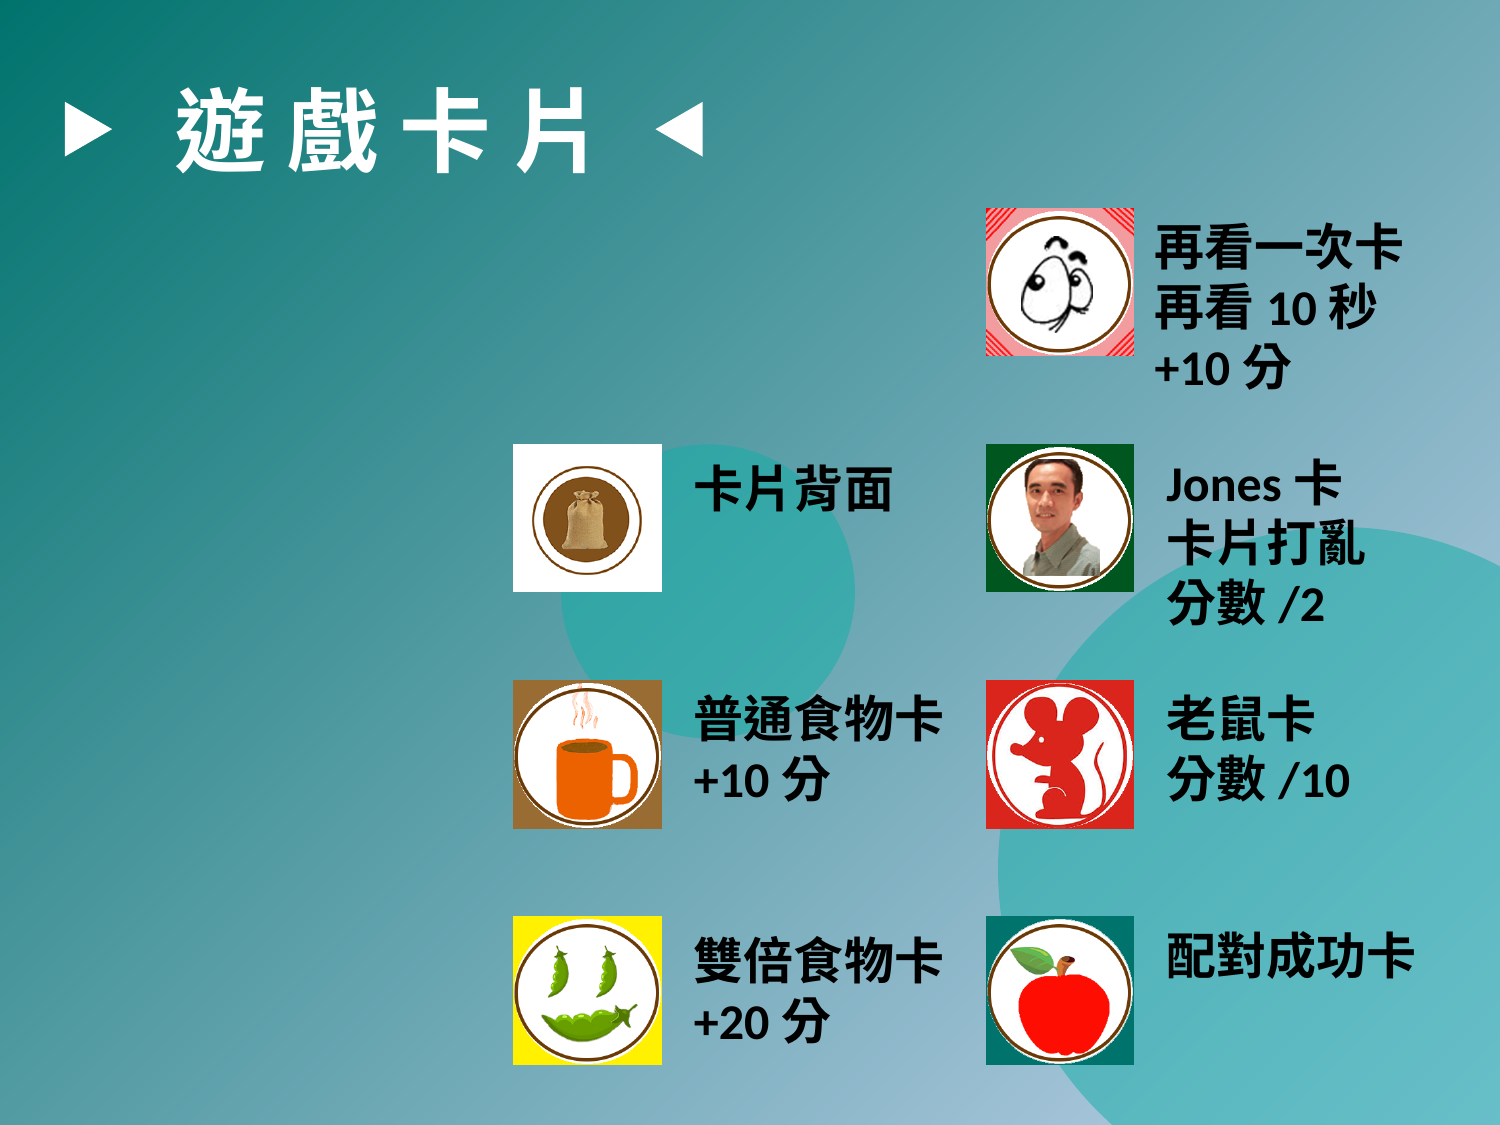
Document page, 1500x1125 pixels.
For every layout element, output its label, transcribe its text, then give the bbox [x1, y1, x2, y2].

picture [513, 916, 662, 1065]
picture [985, 207, 1135, 356]
text_box [653, 99, 705, 159]
text_box [995, 538, 1500, 1125]
picture [513, 680, 662, 829]
text_box 普通食物卡 +10分 [679, 680, 963, 816]
text_box 再看一次卡 再看10秒 +10分 [1139, 208, 1424, 403]
text_box [559, 442, 858, 738]
picture [985, 680, 1135, 829]
text_box 卡片背面 [679, 449, 963, 525]
picture [985, 916, 1135, 1065]
picture [985, 444, 1135, 593]
text_box 老鼠卡 分數/10 [1151, 680, 1436, 816]
text_box 雙倍食物卡 +20分 [679, 922, 963, 1057]
text_box 配對成功卡 [1151, 916, 1436, 1052]
picture [513, 444, 662, 593]
text_box 遊 戲 卡 片 [147, 66, 632, 191]
text_box Jones卡 卡片打亂 分數/2 [1151, 444, 1436, 640]
text_box [62, 99, 115, 159]
